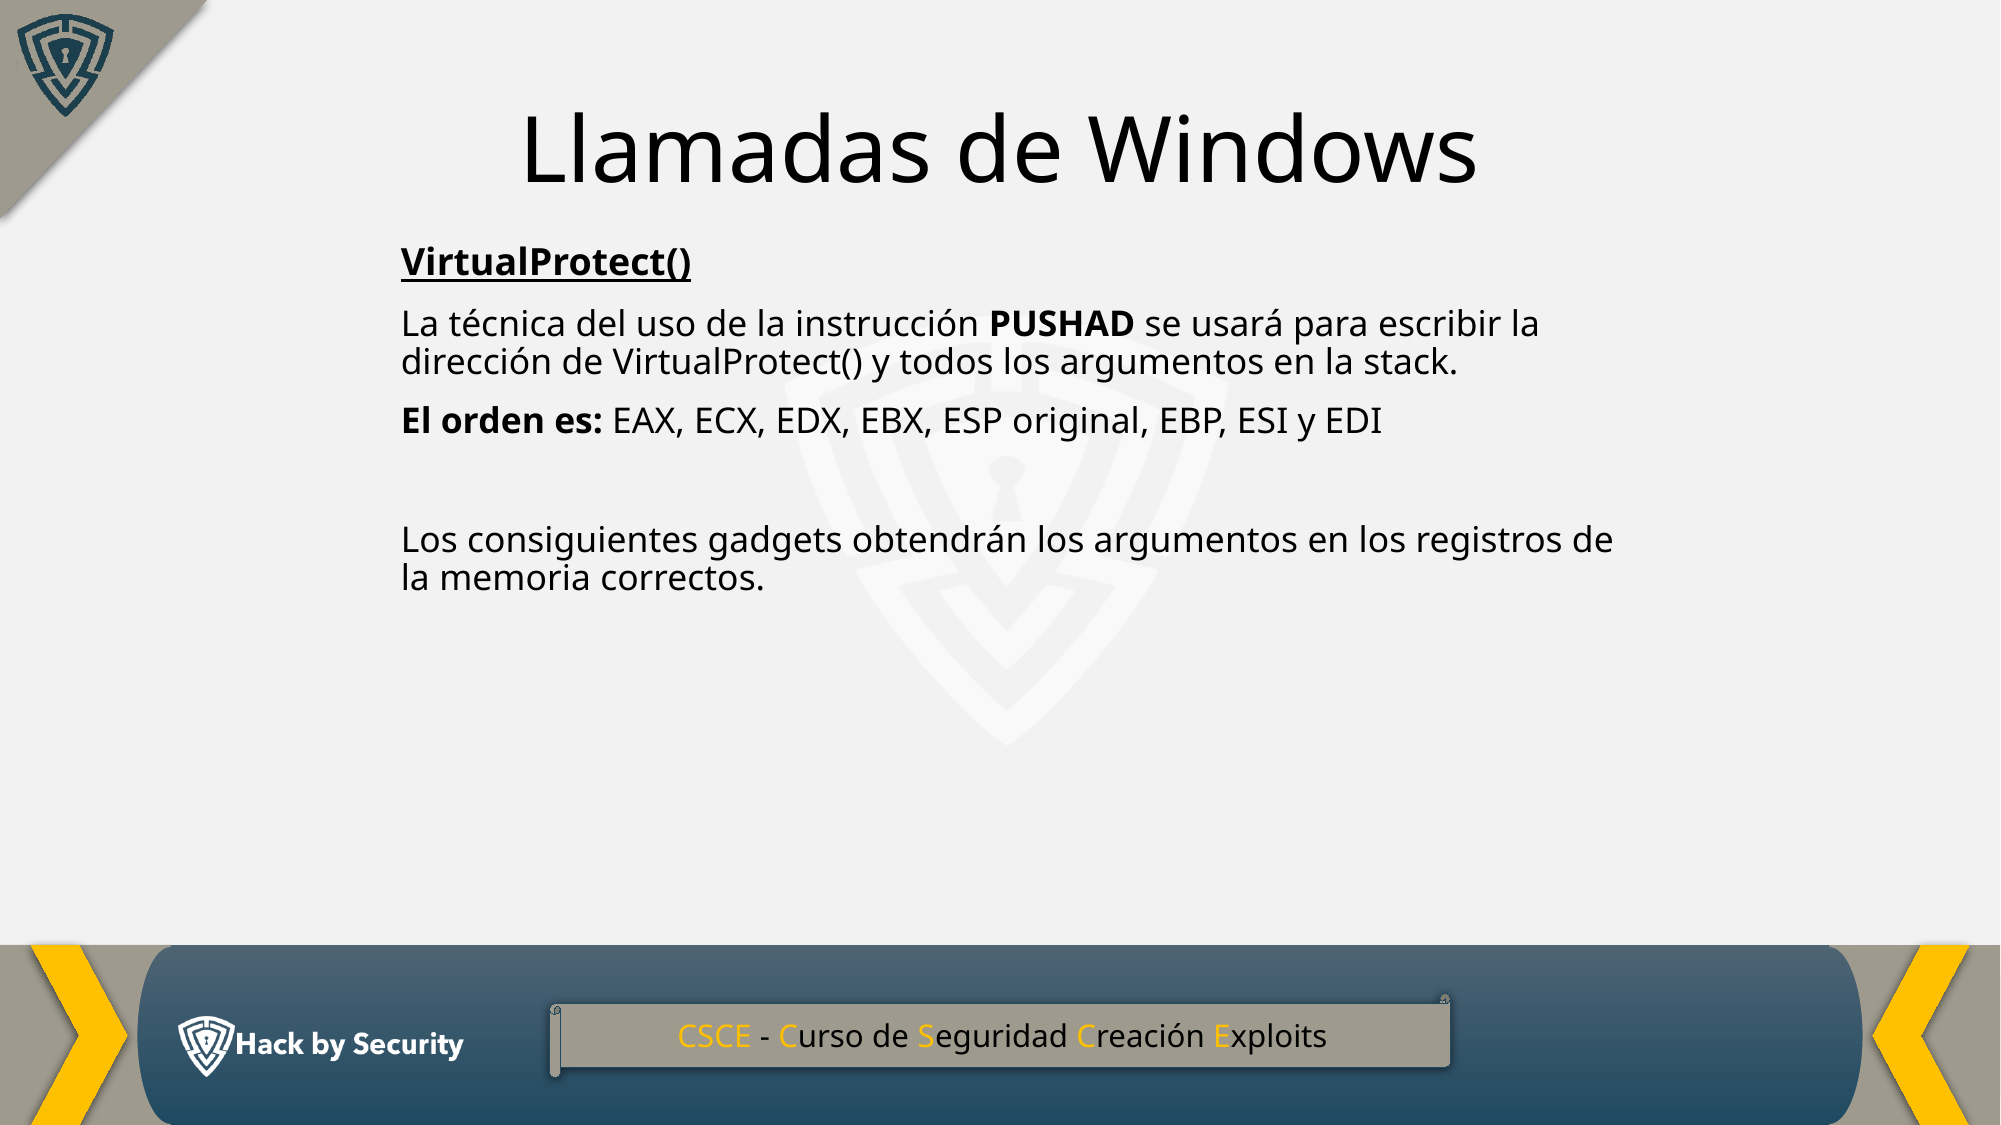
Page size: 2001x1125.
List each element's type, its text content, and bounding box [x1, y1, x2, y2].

text_box Llamadas de Windows [0, 3, 2000, 302]
list VirtualProtect() La técnica del uso de la instrucción PUSHAD se usará para escribir la dirección de VirtualProtect() y todos los argumentos en la stack. El orden es: EAX, ECX, EDX, EBX, ESP original, EBP, ESI y EDI Los consiguientes gadgets obtendrán los argumentos en los registros de la memoria correctos. [385, 302, 1650, 841]
picture [170, 1014, 485, 1080]
